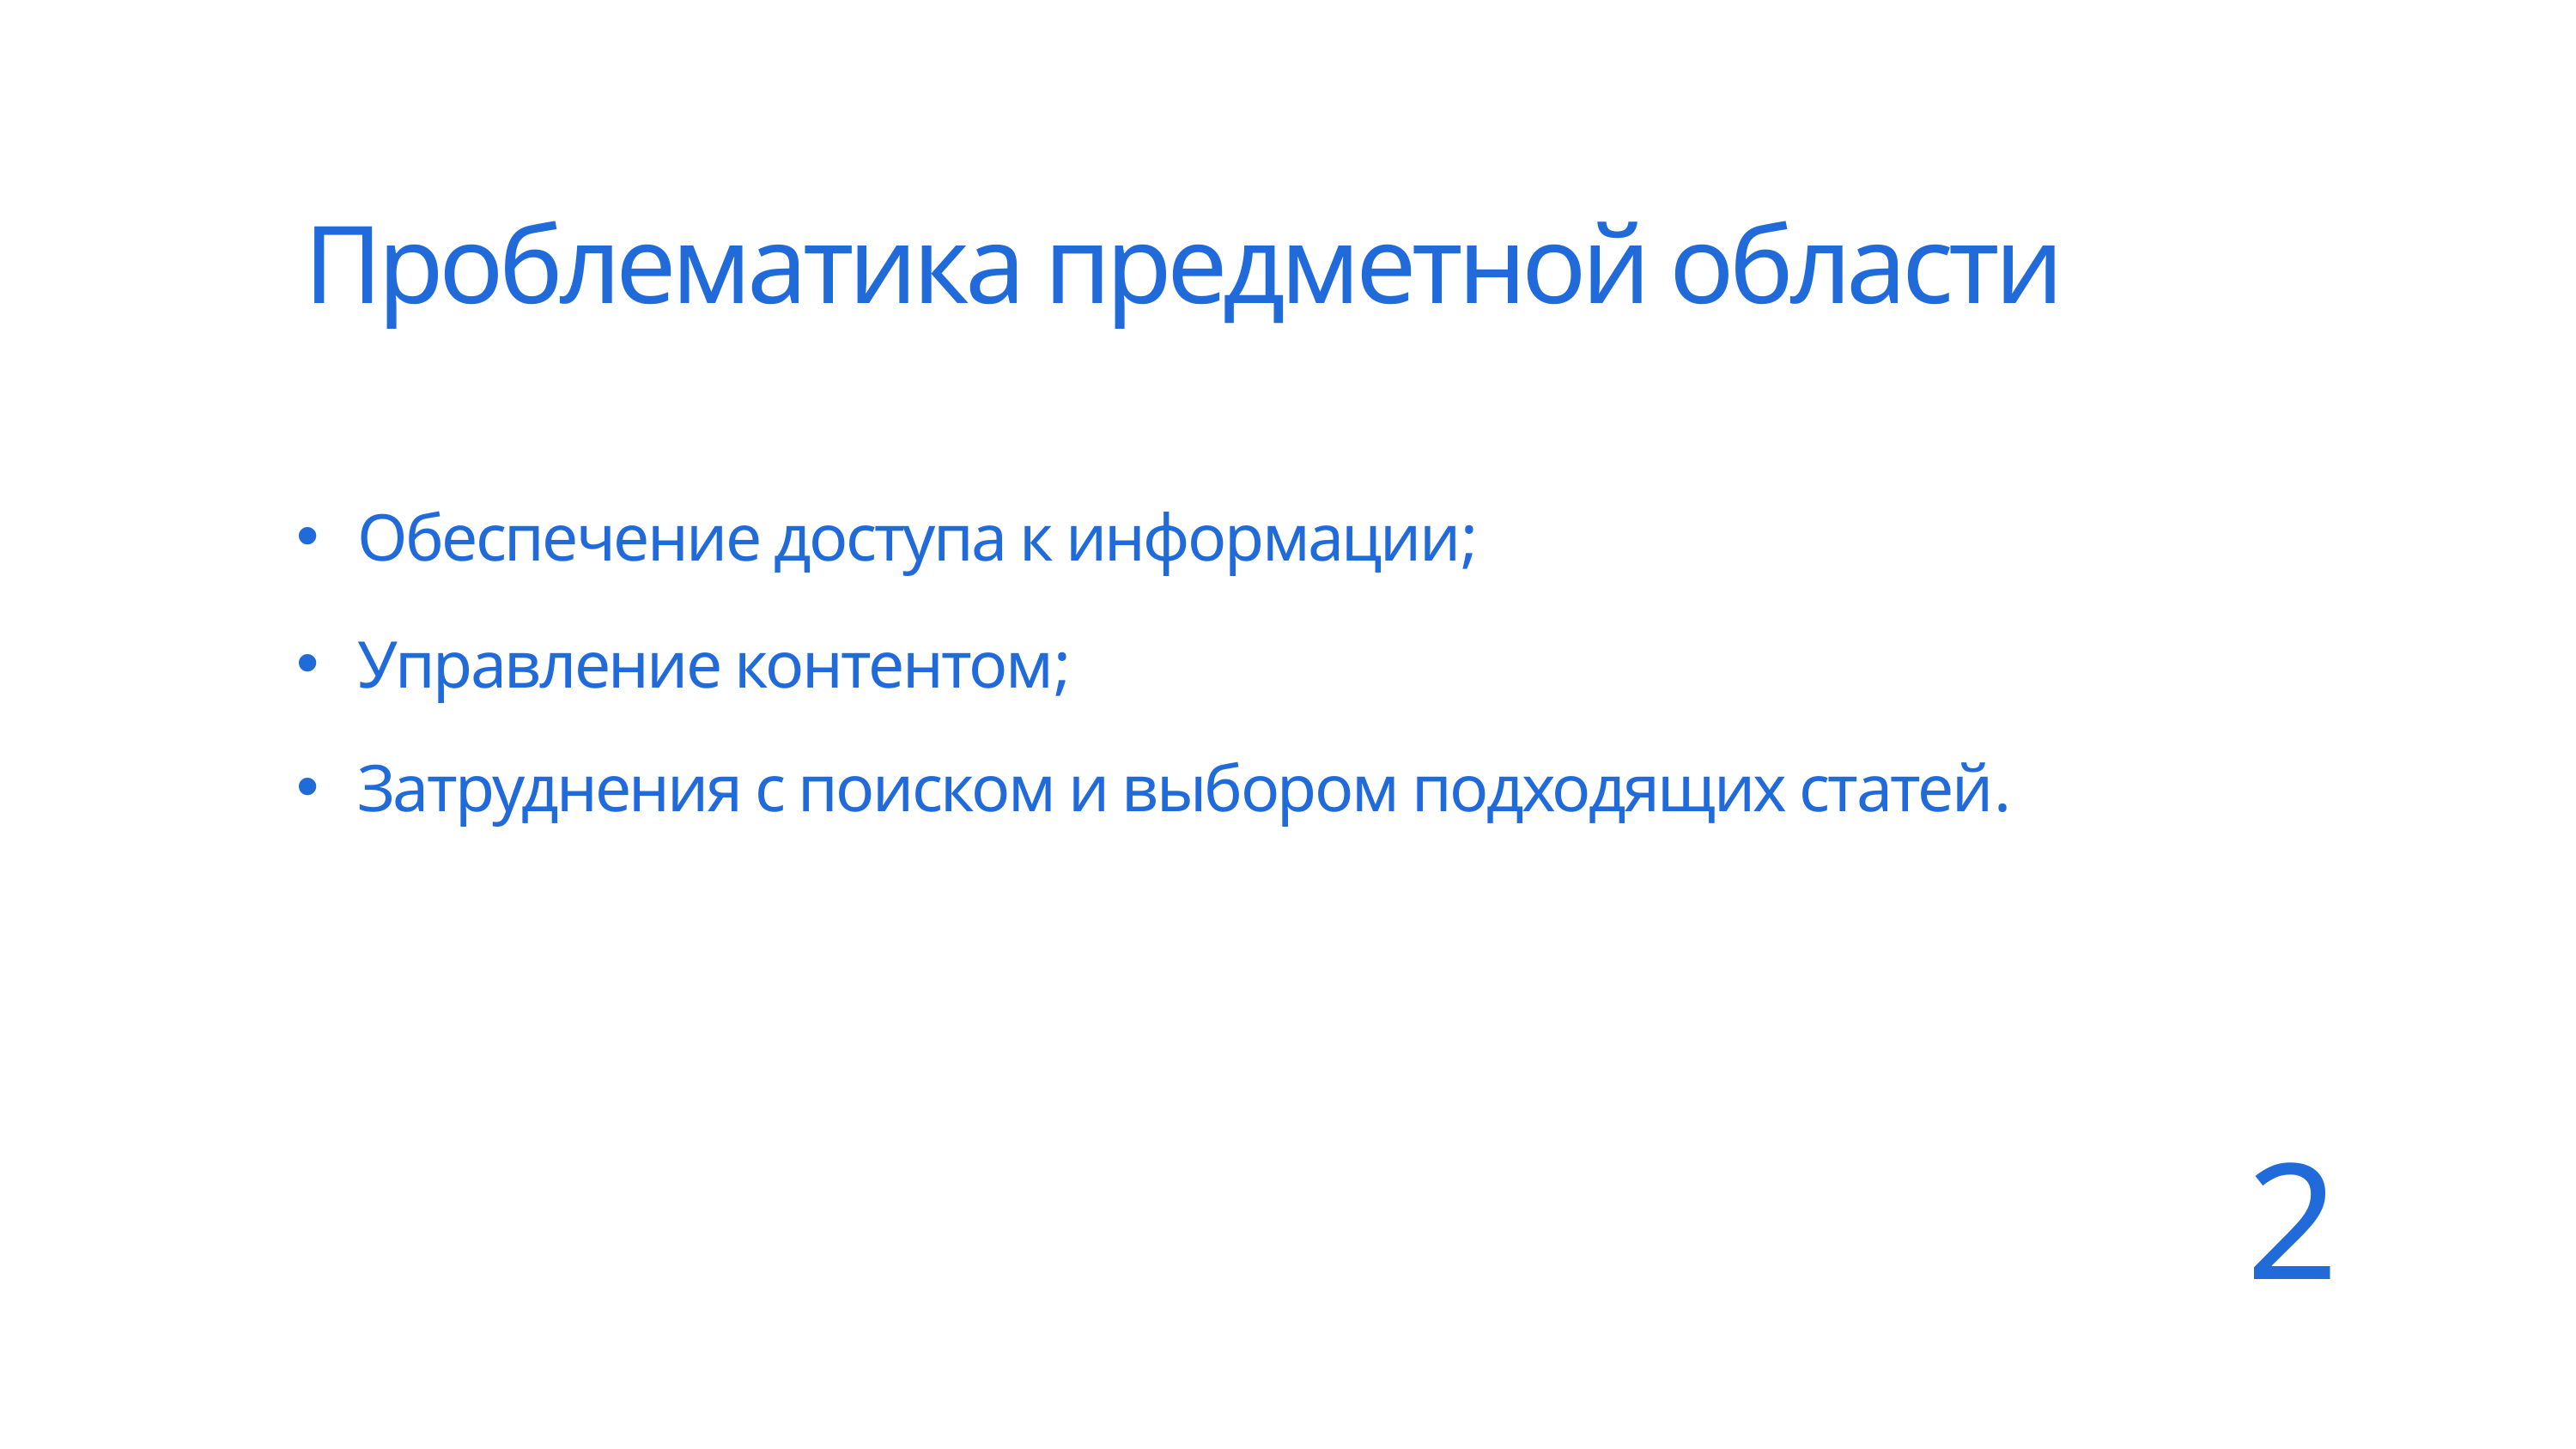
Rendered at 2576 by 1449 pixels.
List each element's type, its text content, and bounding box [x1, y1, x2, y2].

text_box Проблематика предметной области [304, 144, 2333, 325]
text_box Затруднения с поиском и выбором подходящих статей. [235, 738, 2186, 825]
text_box Обеспечение доступа к информации; [235, 488, 1626, 574]
text_box Управление контентом; [236, 615, 1660, 701]
text_box 2 [2185, 1225, 2481, 1312]
